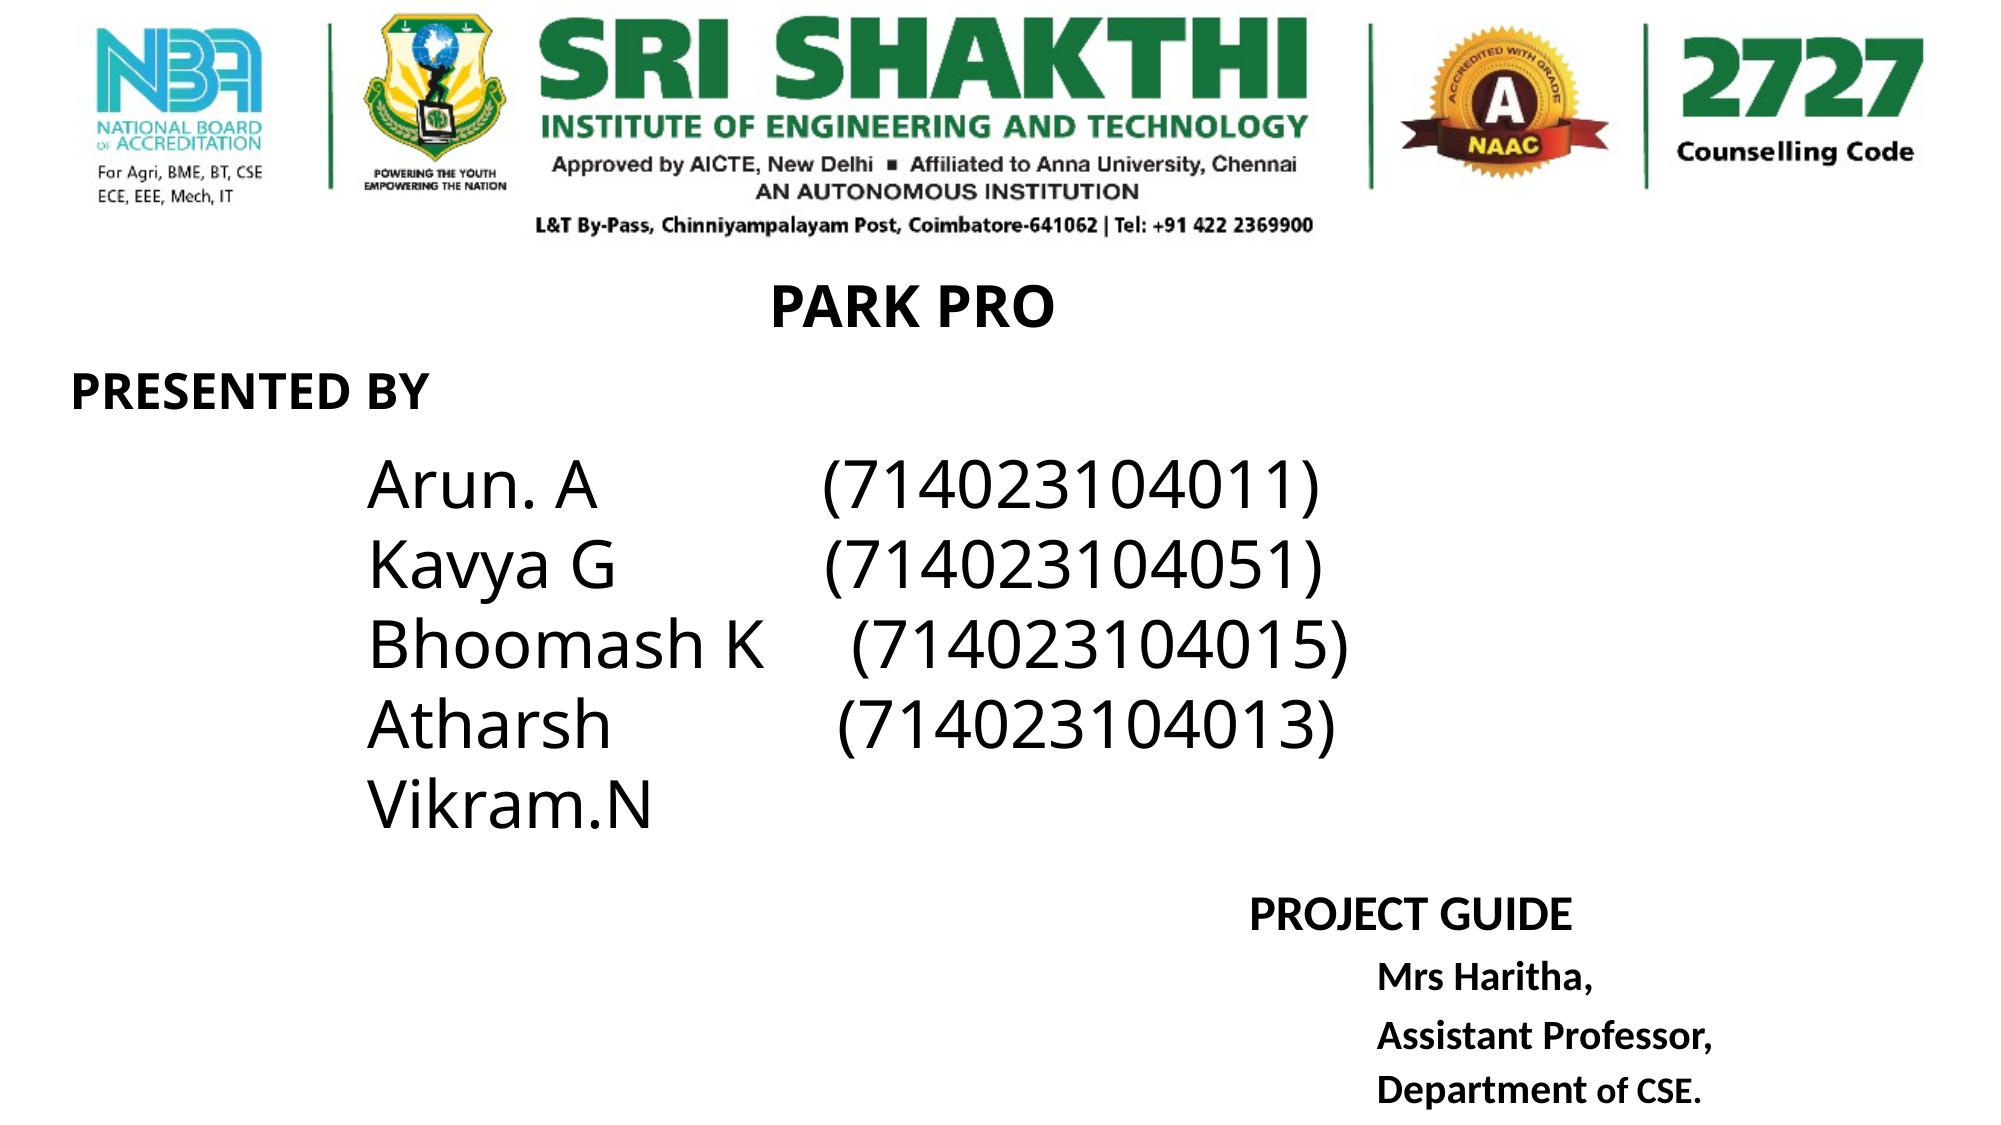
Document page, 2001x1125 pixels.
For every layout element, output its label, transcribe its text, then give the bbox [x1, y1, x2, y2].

text_box Department of CSE. [1362, 1054, 2000, 1119]
text_box Assistant Professor, [1362, 1000, 2000, 1054]
text_box PARK PRO [754, 261, 1160, 347]
text_box Mrs Haritha, [1362, 941, 2000, 1000]
text_box PRESENTED BY [54, 352, 1055, 428]
text_box PROJECT GUIDE [1234, 872, 2000, 948]
text_box Arun. A (714023104011) Kavya G (714023104051) Bhoomash K (714023104015) Atharsh (714023104013) Vikram.N [353, 354, 1647, 850]
picture [28, 0, 1972, 242]
